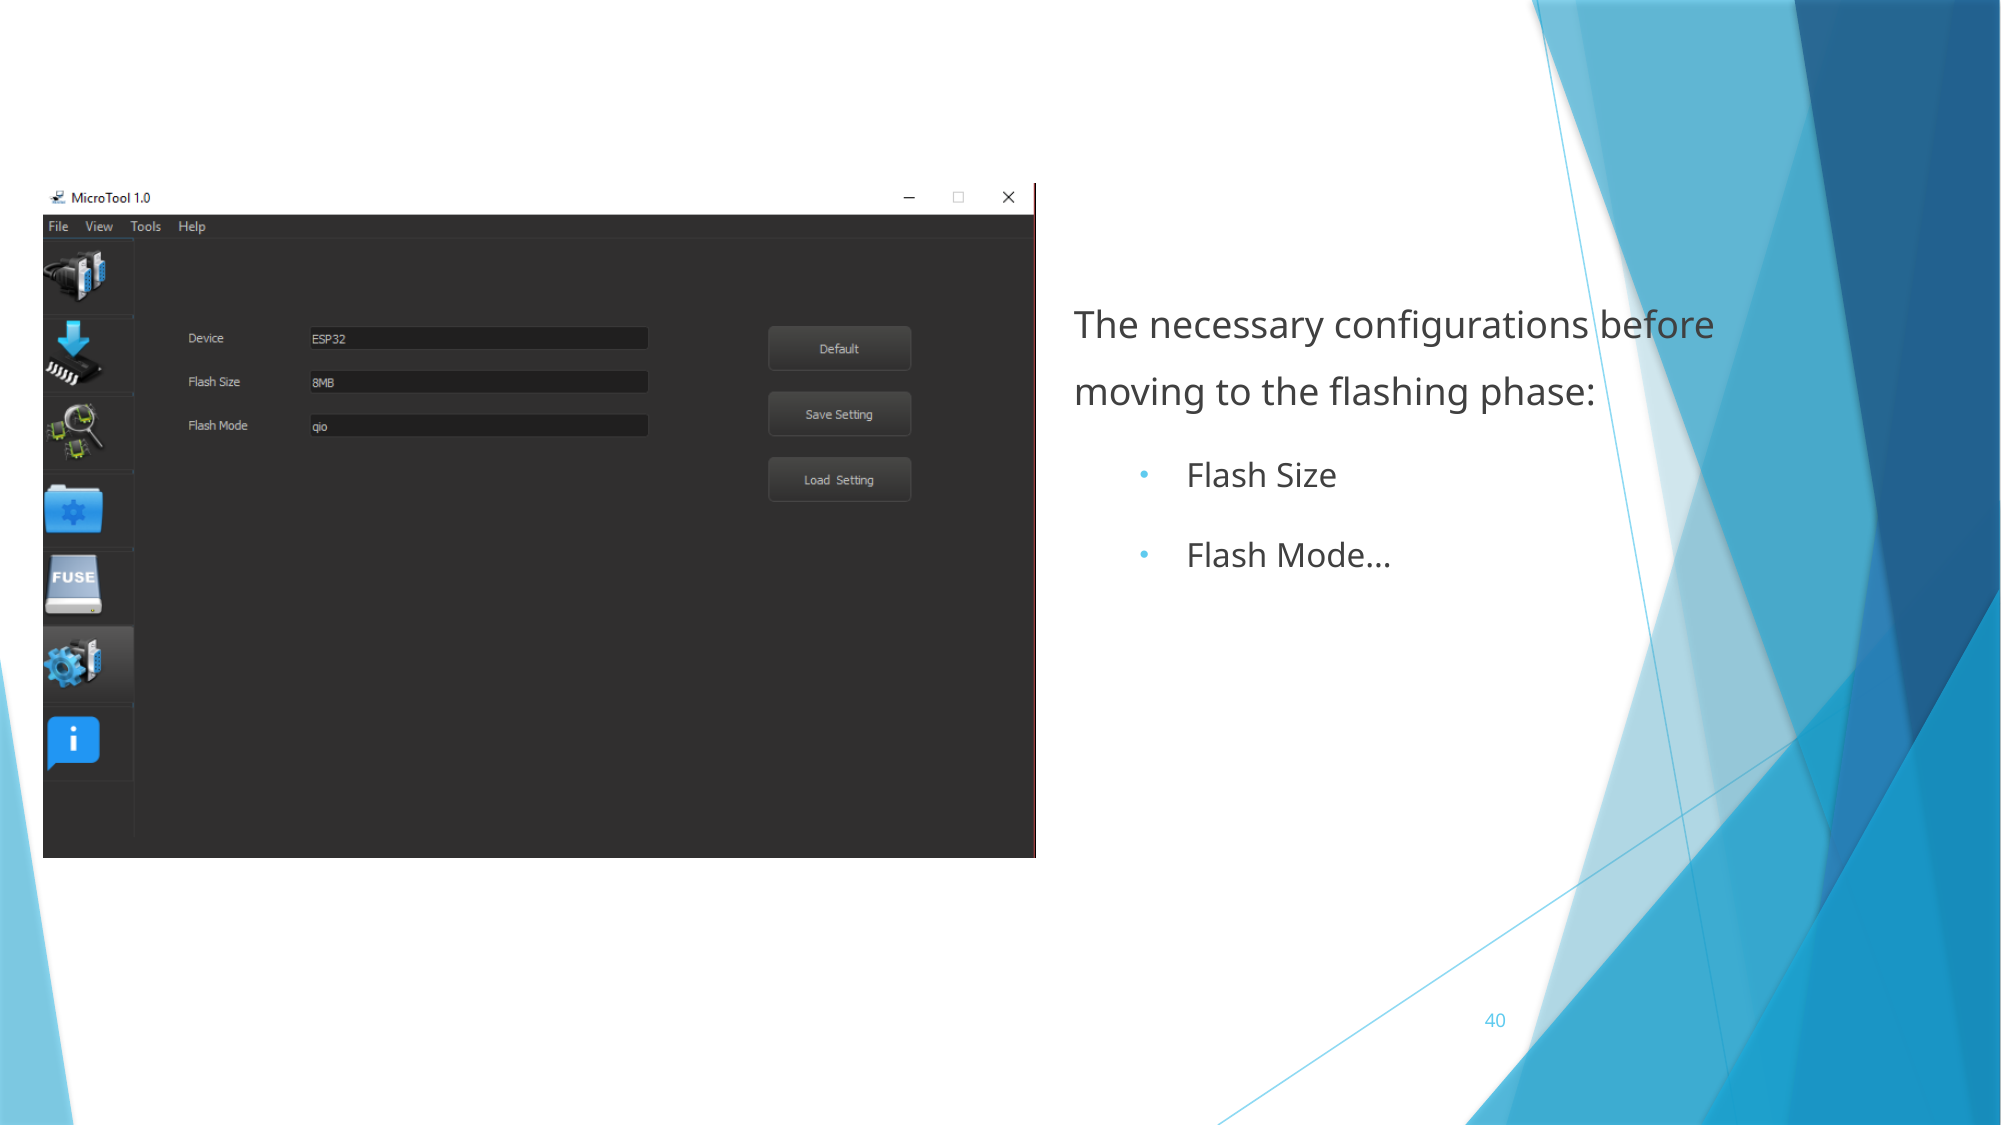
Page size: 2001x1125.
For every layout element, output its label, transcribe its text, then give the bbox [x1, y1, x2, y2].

picture [43, 182, 1036, 858]
slide_number 40 [1409, 991, 1522, 1051]
list The necessary configurations before moving to the flashing phase: Flash Size Flash Mode… [1058, 270, 1765, 1020]
